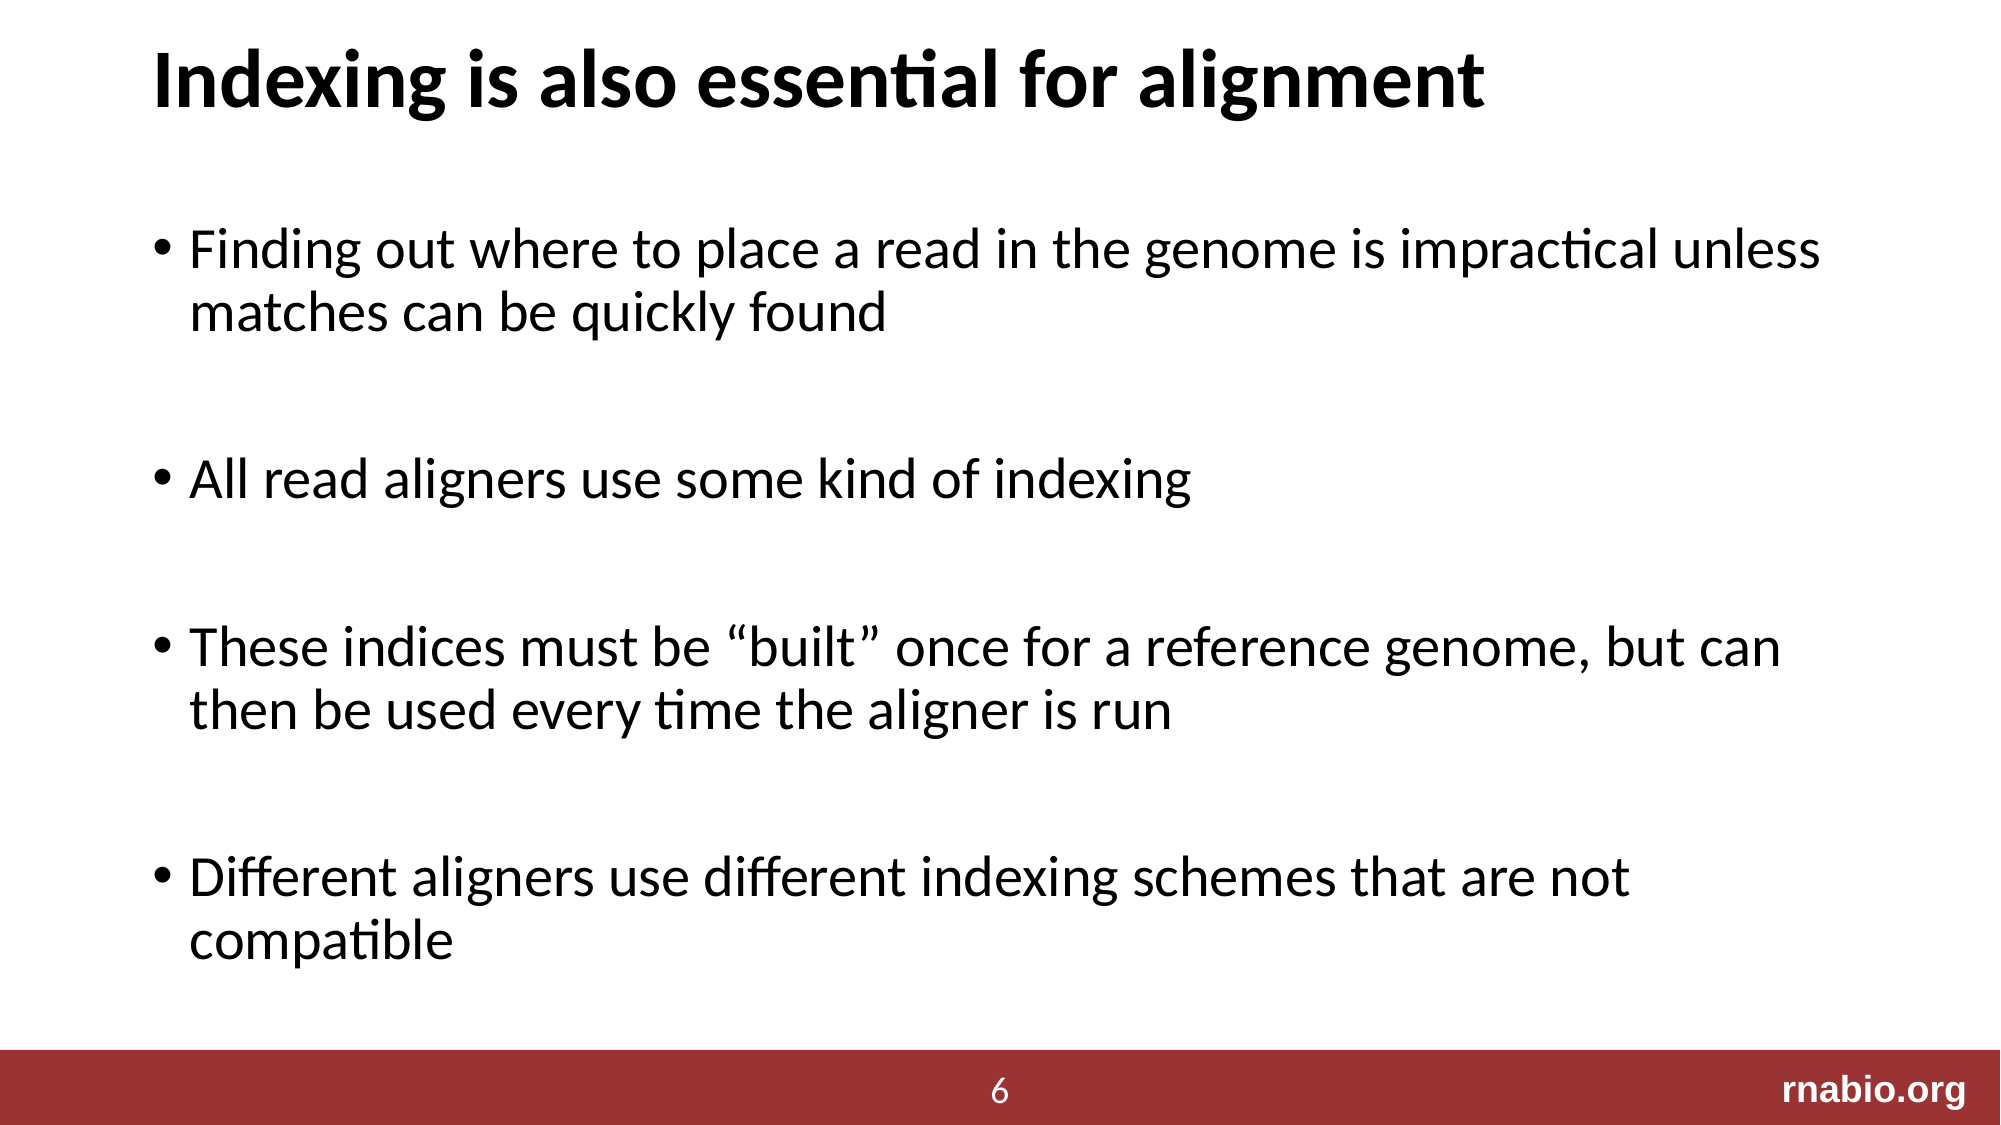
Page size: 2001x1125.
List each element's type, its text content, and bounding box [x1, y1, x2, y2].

list Finding out where to place a read in the genome is impractical unless matches can be quickly found All read aligners use some kind of indexing These indices must be “built” once for a reference genome, but can then be used every time the aligner is run Different aligners use different indexing schemes that are not compatible [137, 211, 1863, 1068]
title Indexing is also essential for alignment [137, 16, 1863, 145]
